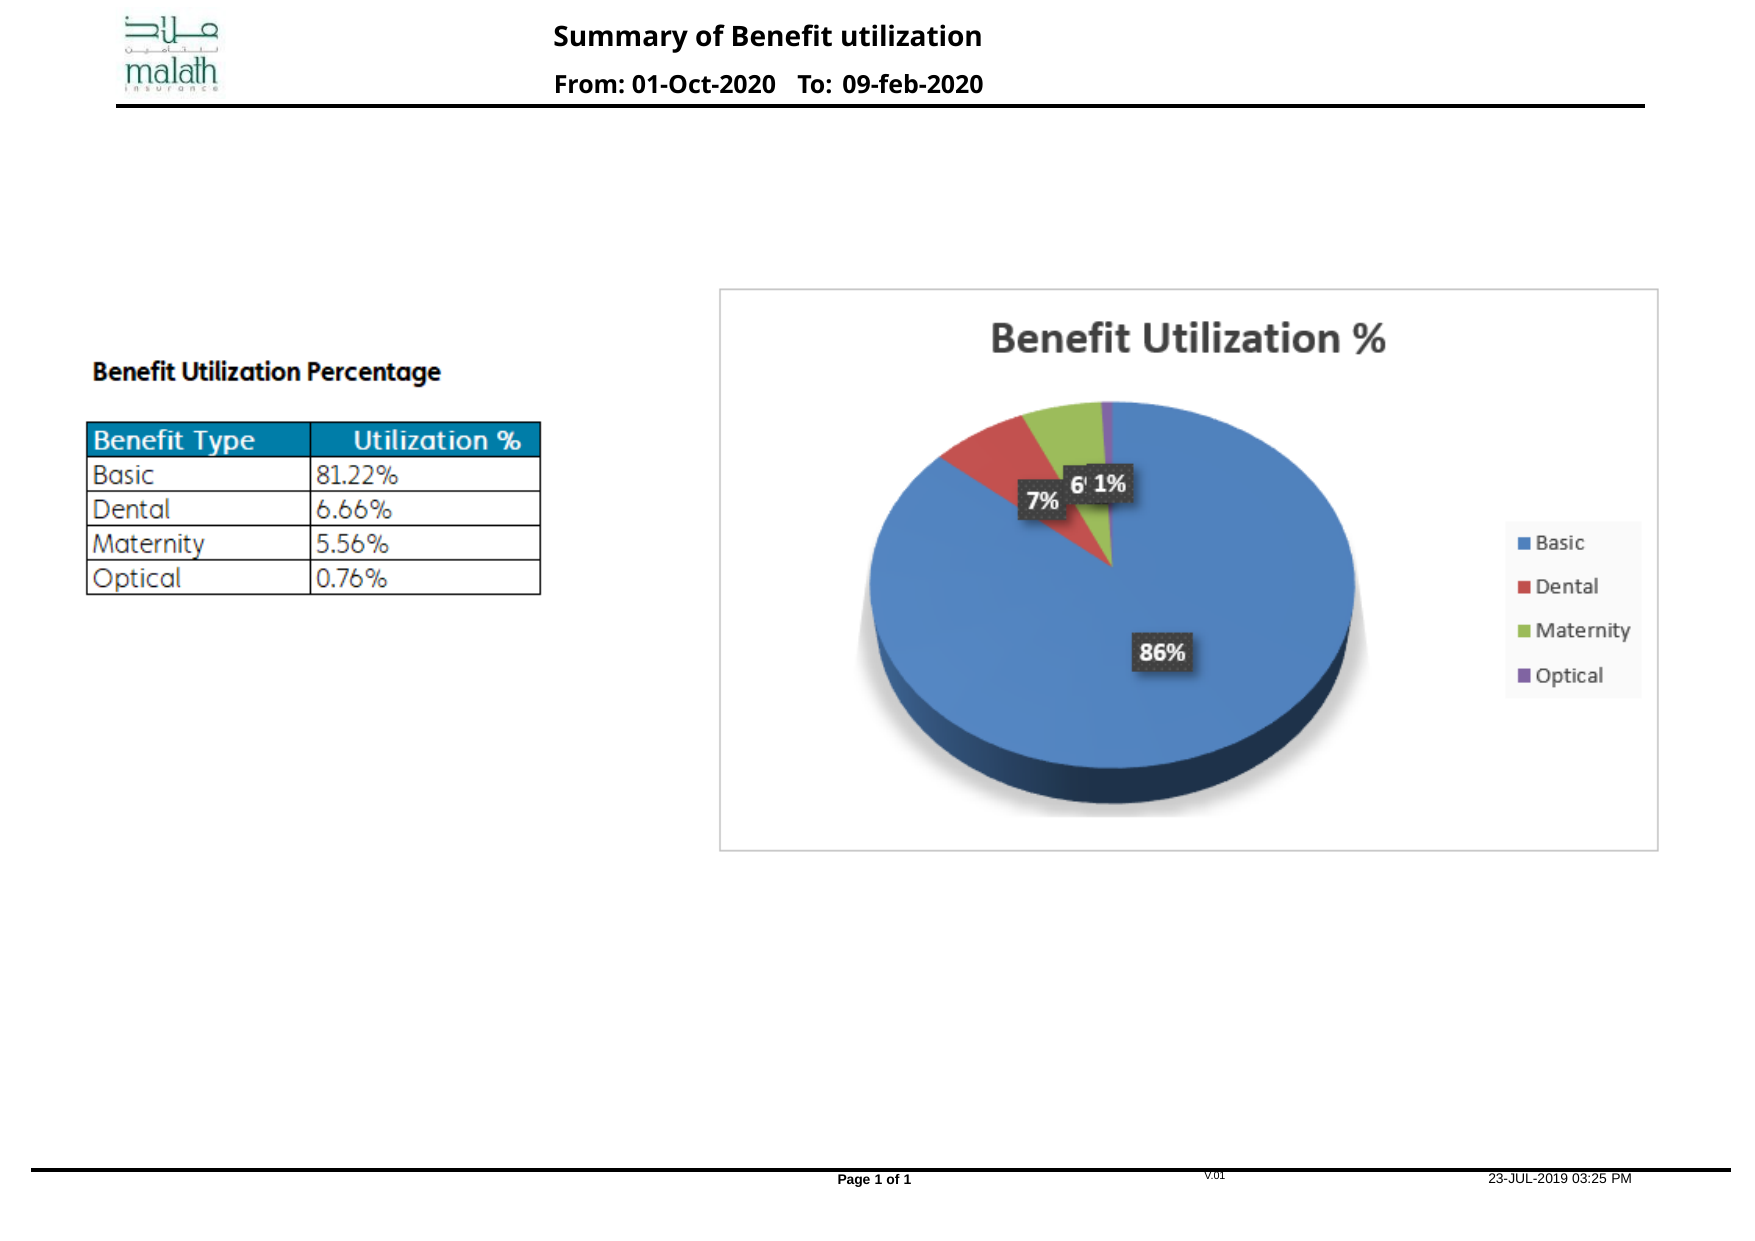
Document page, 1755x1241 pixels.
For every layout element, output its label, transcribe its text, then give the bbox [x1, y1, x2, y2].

text_box Summary of Benefit utilization From: 01-Oct-2020 To: 09-feb-2020 [491, 16, 1047, 99]
text_box V.01 [1202, 1167, 1229, 1183]
text_box Page 1 of 1 [835, 1168, 914, 1188]
text_box [115, 7, 226, 99]
picture [27, 245, 1755, 905]
text_box 23-JUL-2019 03:25 PM [1486, 1168, 1636, 1187]
